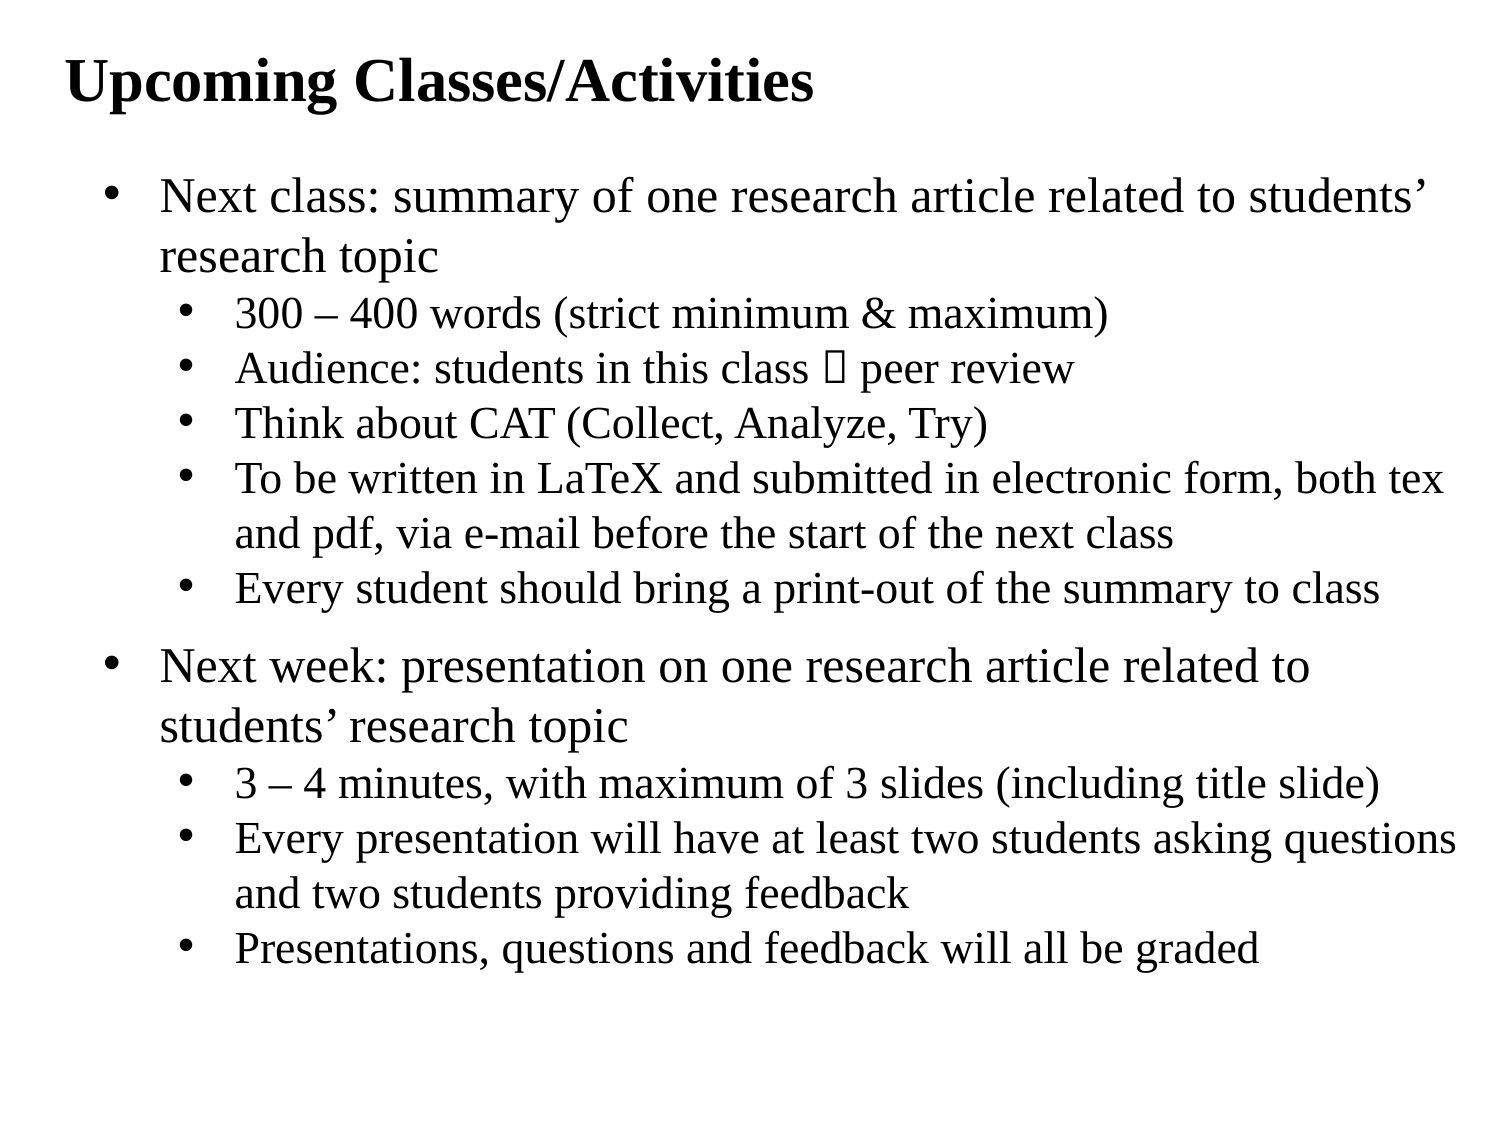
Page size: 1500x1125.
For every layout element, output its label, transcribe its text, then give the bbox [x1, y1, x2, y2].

text_box Upcoming Classes/Activities [49, 31, 831, 122]
text_box Next class: summary of one research article related to students’ research topic 300 – 400 words (strict minimum & maximum) Audience: students in this class  peer review Think about CAT (Collect, Analyze, Try) To be written in LaTeX and submitted in electronic form, both tex and pdf, via e-mail before the start of the next class Every student should bring a print-out of the summary to class Next week: presentation on one research article related to students’ research topic 3 – 4 minutes, with maximum of 3 slides (including title slide) Every presentation will have at least two students asking questions and two students providing feedback Presentations, questions and feedback will all be graded [88, 155, 1475, 980]
